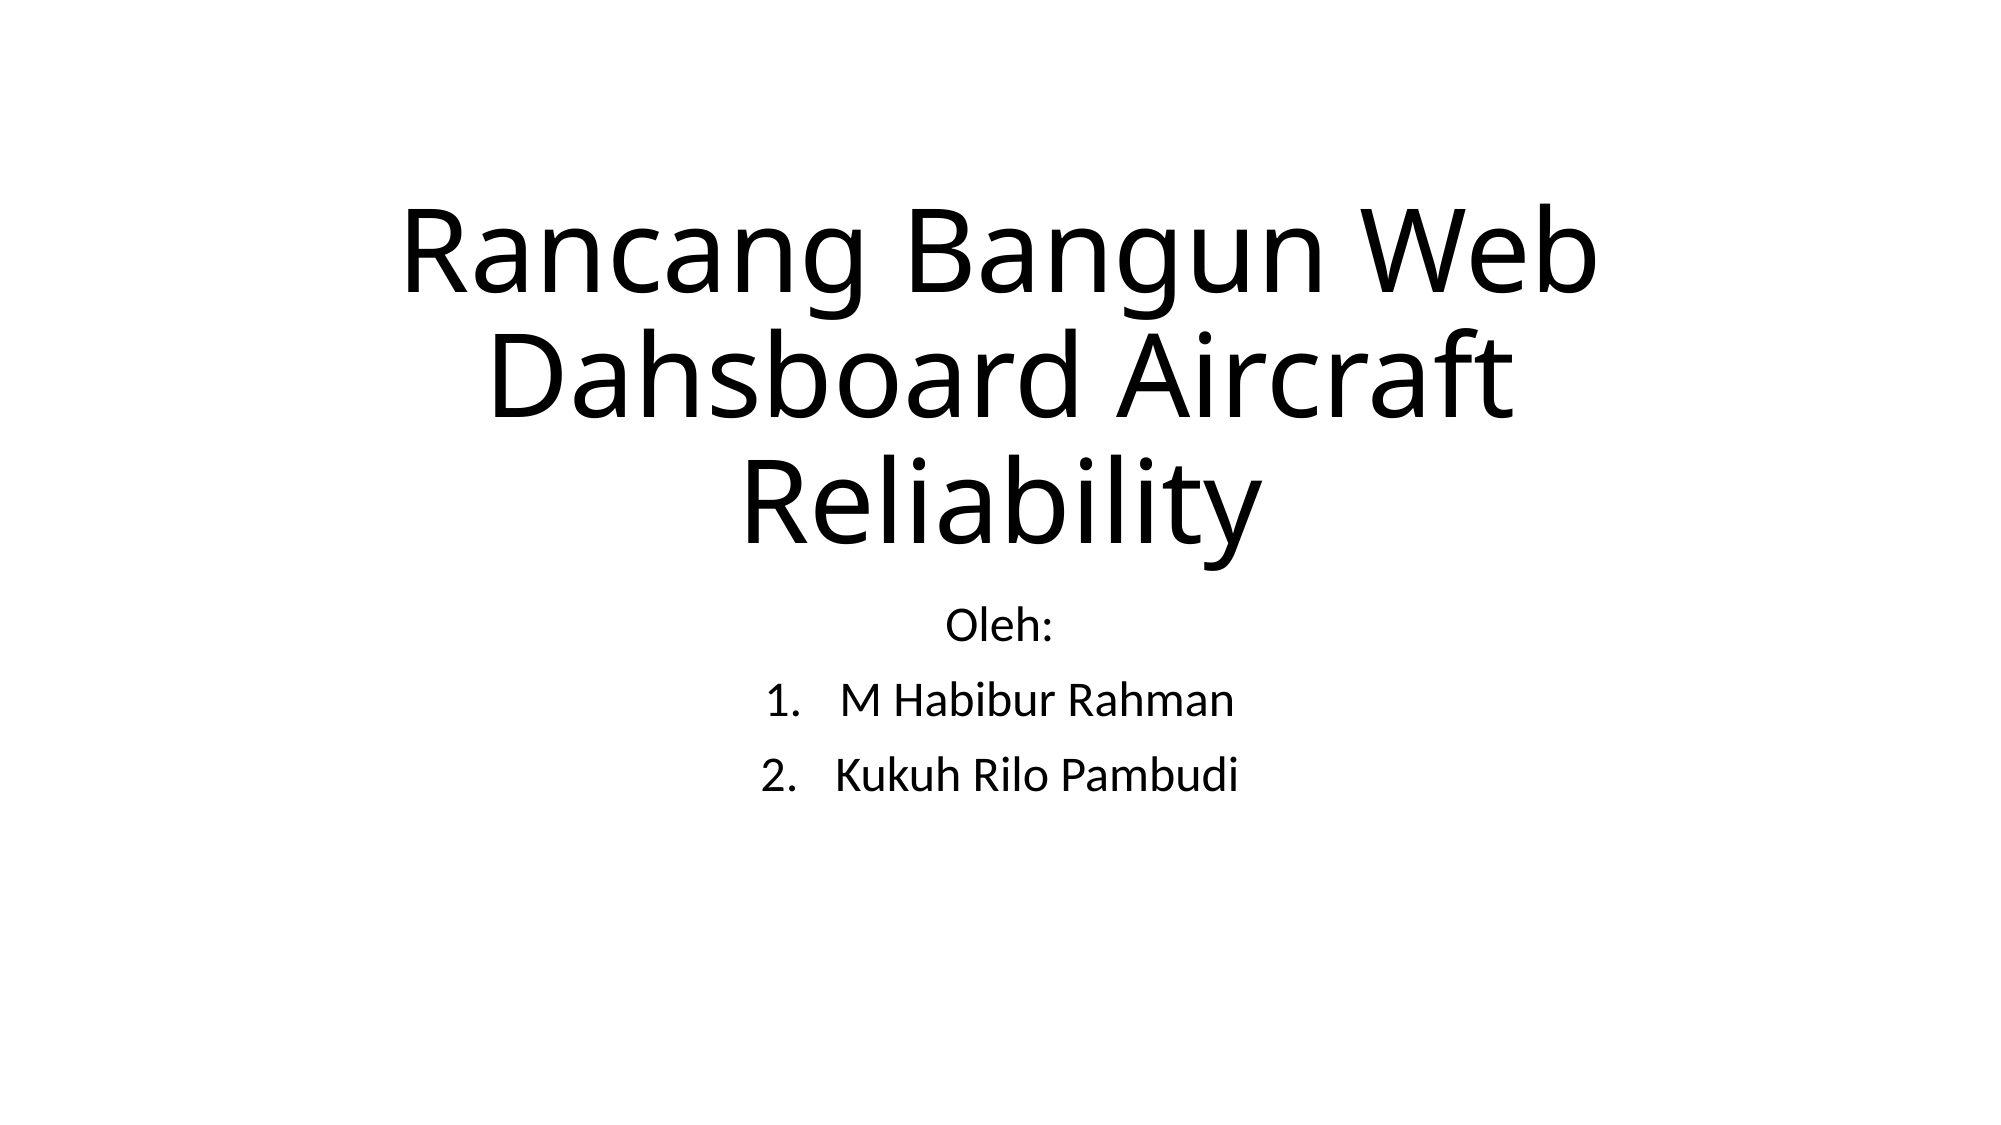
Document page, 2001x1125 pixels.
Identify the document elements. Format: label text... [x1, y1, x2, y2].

subtitle Oleh: M Habibur Rahman Kukuh Rilo Pambudi [249, 590, 1750, 863]
title Rancang Bangun Web Dahsboard Aircraft Reliability [249, 184, 1750, 576]
